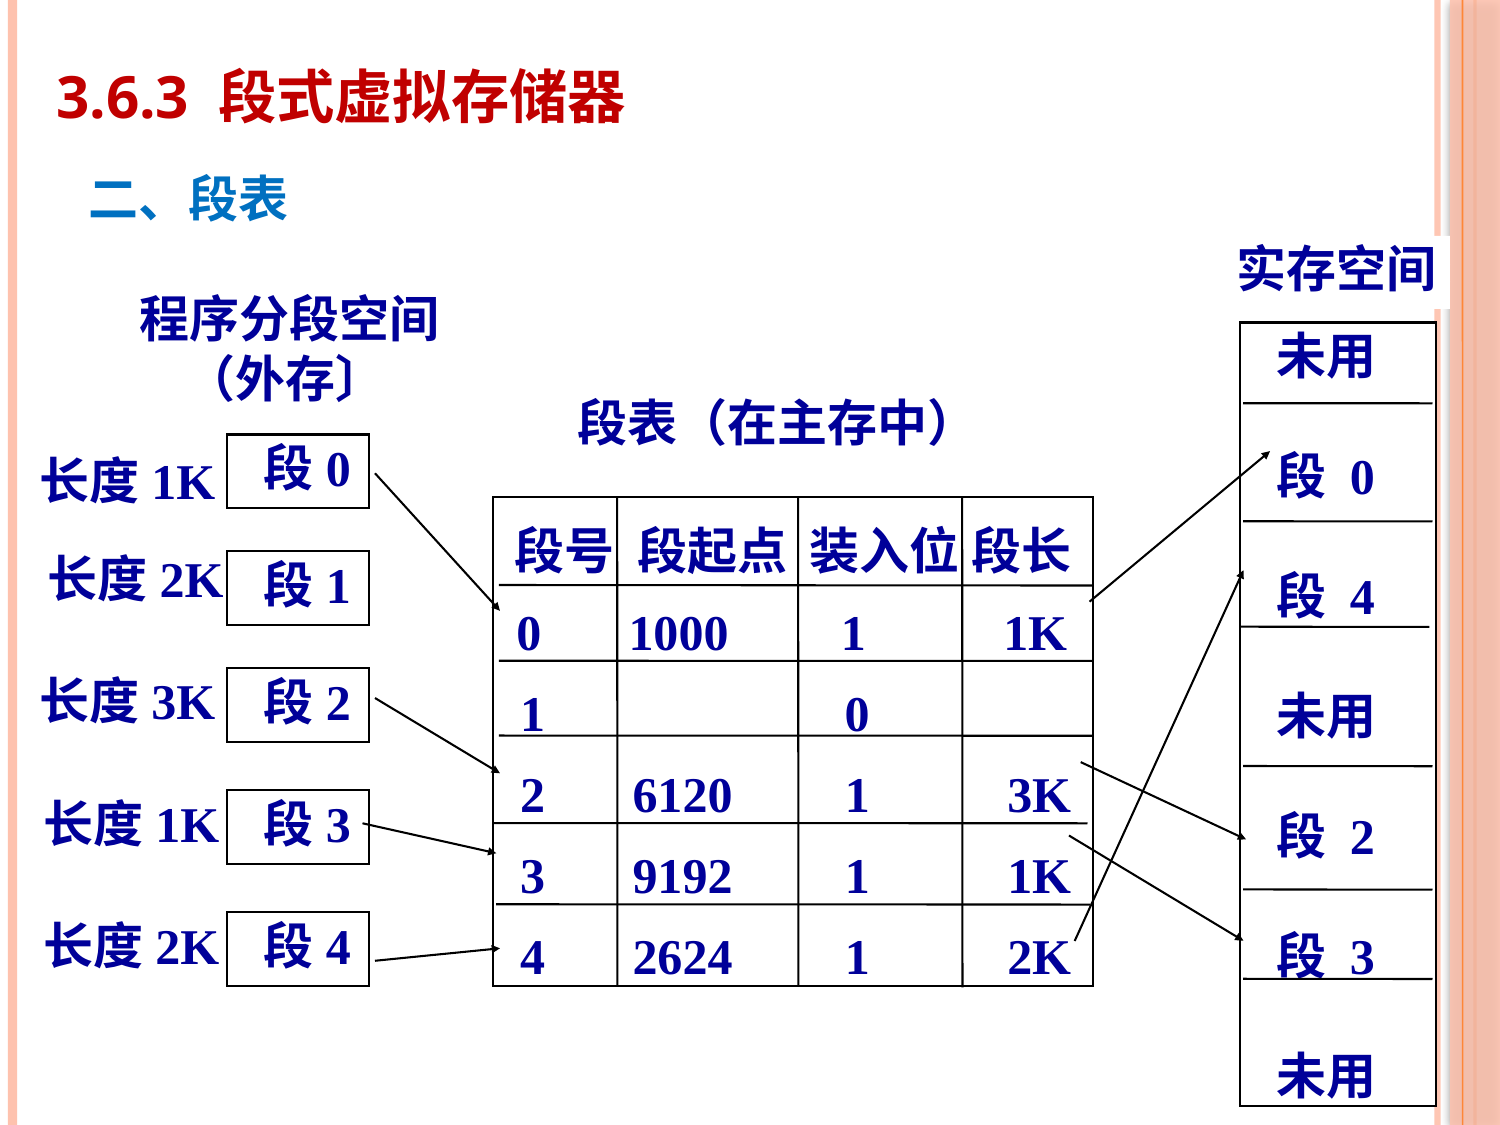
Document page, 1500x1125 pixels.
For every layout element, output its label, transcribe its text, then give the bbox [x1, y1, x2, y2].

title 3.6.3 段式虚拟存储器 [41, 19, 1286, 138]
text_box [36, 235, 1451, 1107]
text_box 二、段表 [73, 159, 304, 231]
